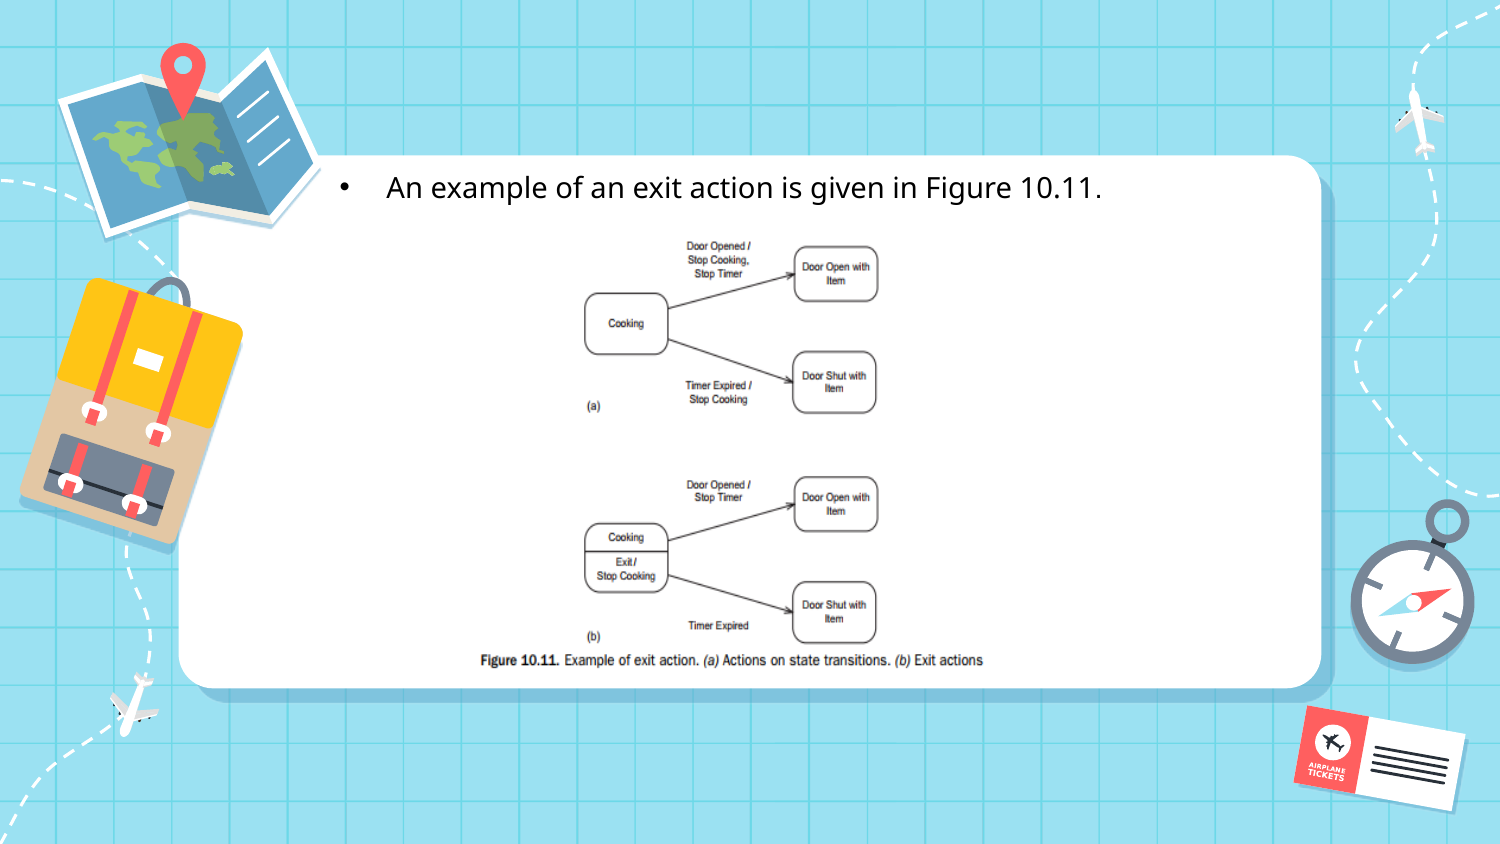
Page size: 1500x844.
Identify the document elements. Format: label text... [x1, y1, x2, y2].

picture [430, 210, 1039, 683]
text_box An example of an exit action is given in Figure 10.11. [324, 161, 1316, 247]
